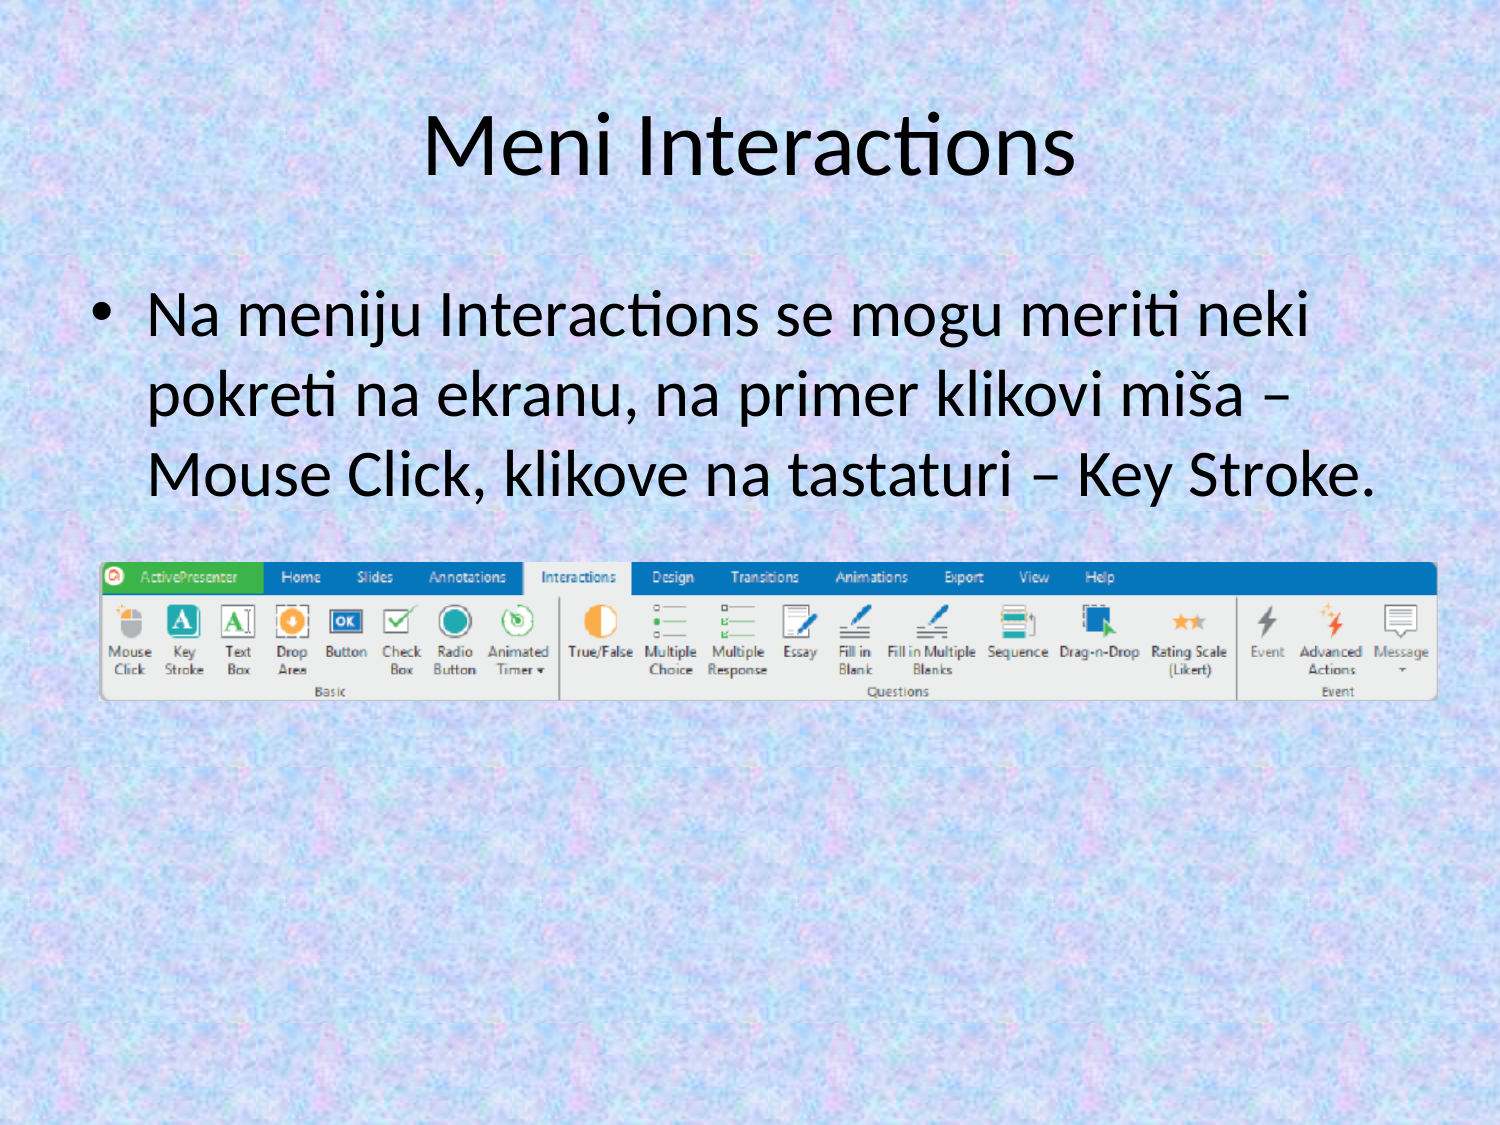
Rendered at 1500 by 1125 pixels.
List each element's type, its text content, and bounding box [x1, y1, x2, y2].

list Na meniju Interactions se mogu meriti neki pokreti na ekranu, na primer klikovi miša – Mouse Click, klikove na tastaturi – Key Stroke. [75, 262, 1425, 1005]
picture [0, 0, 1500, 1125]
title Meni Interactions [75, 45, 1425, 233]
